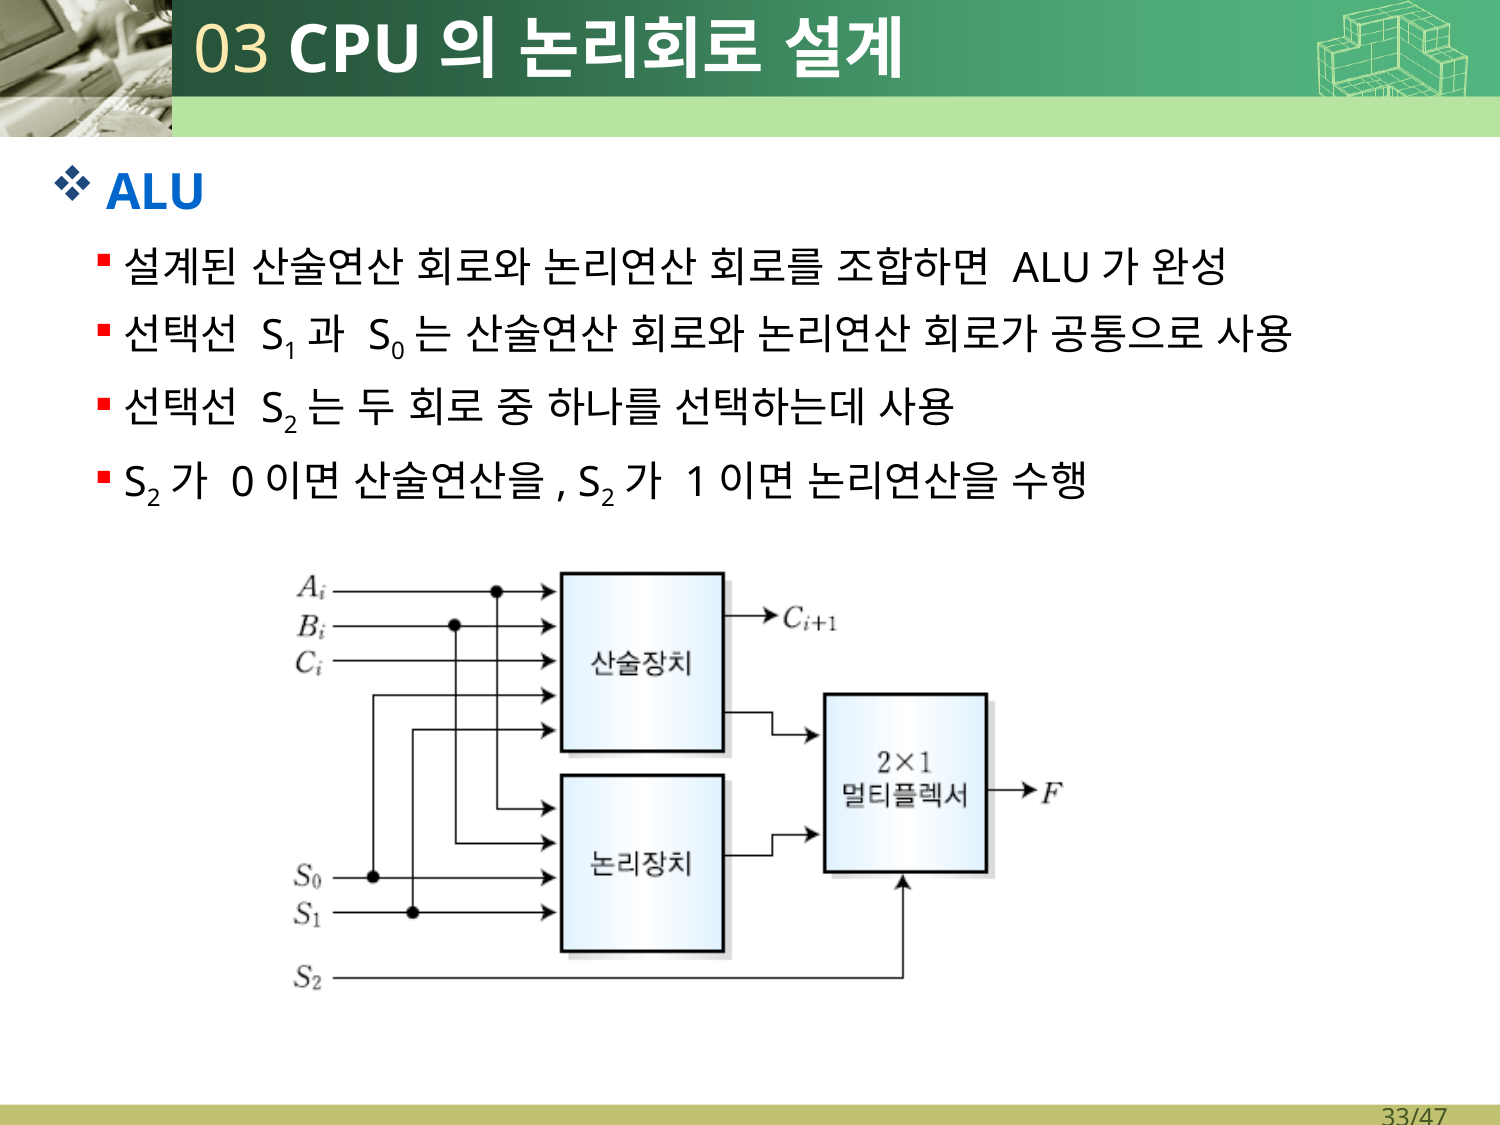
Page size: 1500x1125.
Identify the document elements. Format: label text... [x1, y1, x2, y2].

picture [218, 536, 1102, 1012]
title 03 CPU의 논리회로 설계 [178, 9, 1339, 82]
list ALU 설계된 산술연산 회로와 논리연산 회로를 조합하면 ALU가 완성 선택선 S1과 S0는 산술연산 회로와 논리연산 회로가 공통으로 사용 선택선 S2는 두 회로 중 하나를 선택하는데 사용 S2가 0이면 산술연산을, S2가 1이면 논리연산을 수행 [35, 152, 1465, 1079]
picture [0, 0, 1500, 151]
